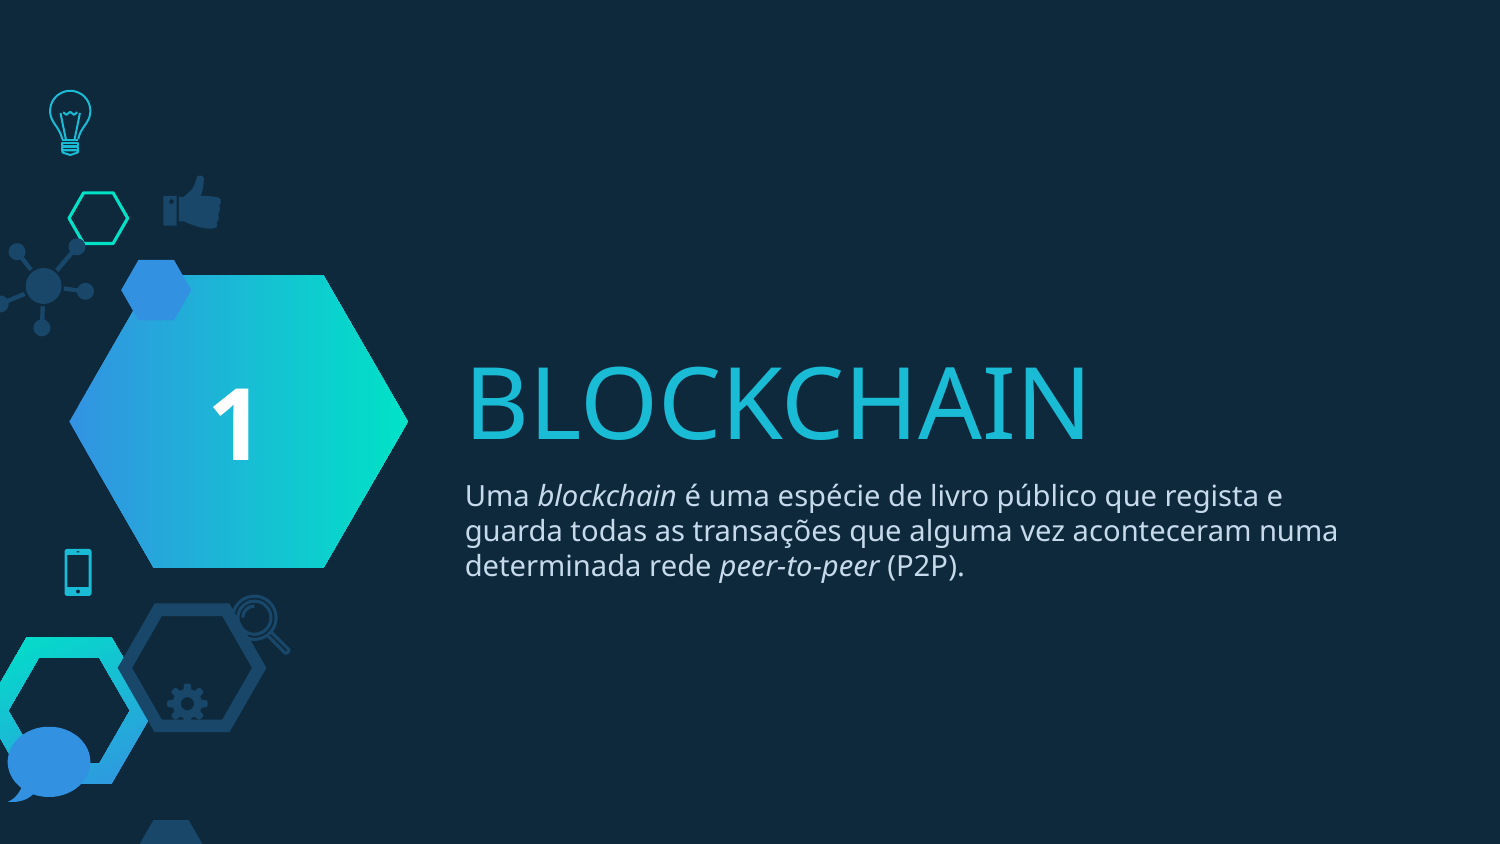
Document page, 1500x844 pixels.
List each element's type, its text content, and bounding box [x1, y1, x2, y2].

text_box Uma blockchain é uma espécie de livro público que regista e guarda todas as transações que alguma vez aconteceram numa determinada rede peer-to-peer (P2P). [450, 462, 1385, 592]
text_box BLOCKCHAIN [450, 284, 1375, 462]
text_box 1 [67, 274, 406, 566]
